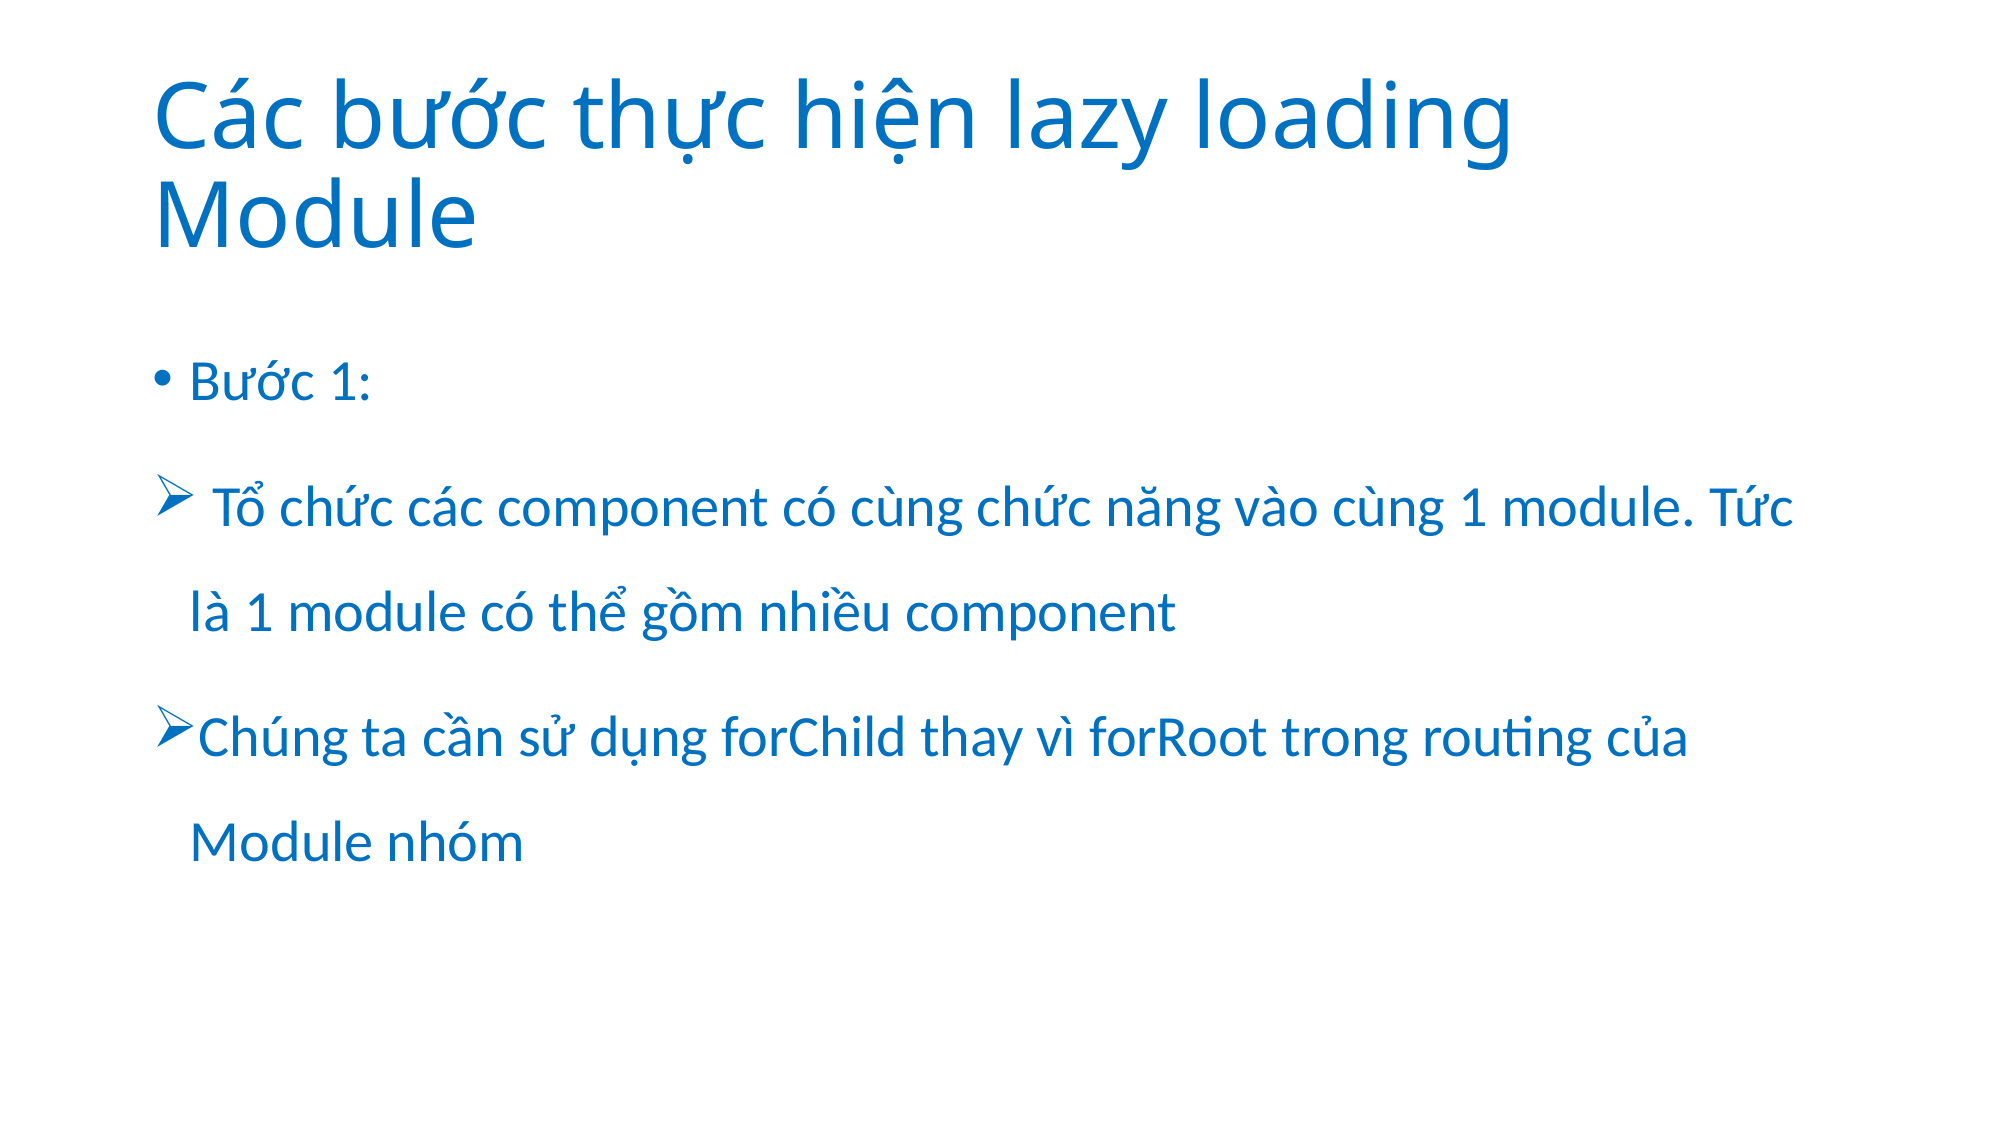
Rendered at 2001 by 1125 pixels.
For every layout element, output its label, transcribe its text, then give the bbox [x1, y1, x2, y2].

list Bước 1: Tổ chức các component có cùng chức năng vào cùng 1 module. Tức là 1 module có thể gồm nhiều component Chúng ta cần sử dụng forChild thay vì forRoot trong routing của Module nhóm [137, 299, 1863, 1014]
title Các bước thực hiện lazy loading Module [137, 59, 1863, 278]
